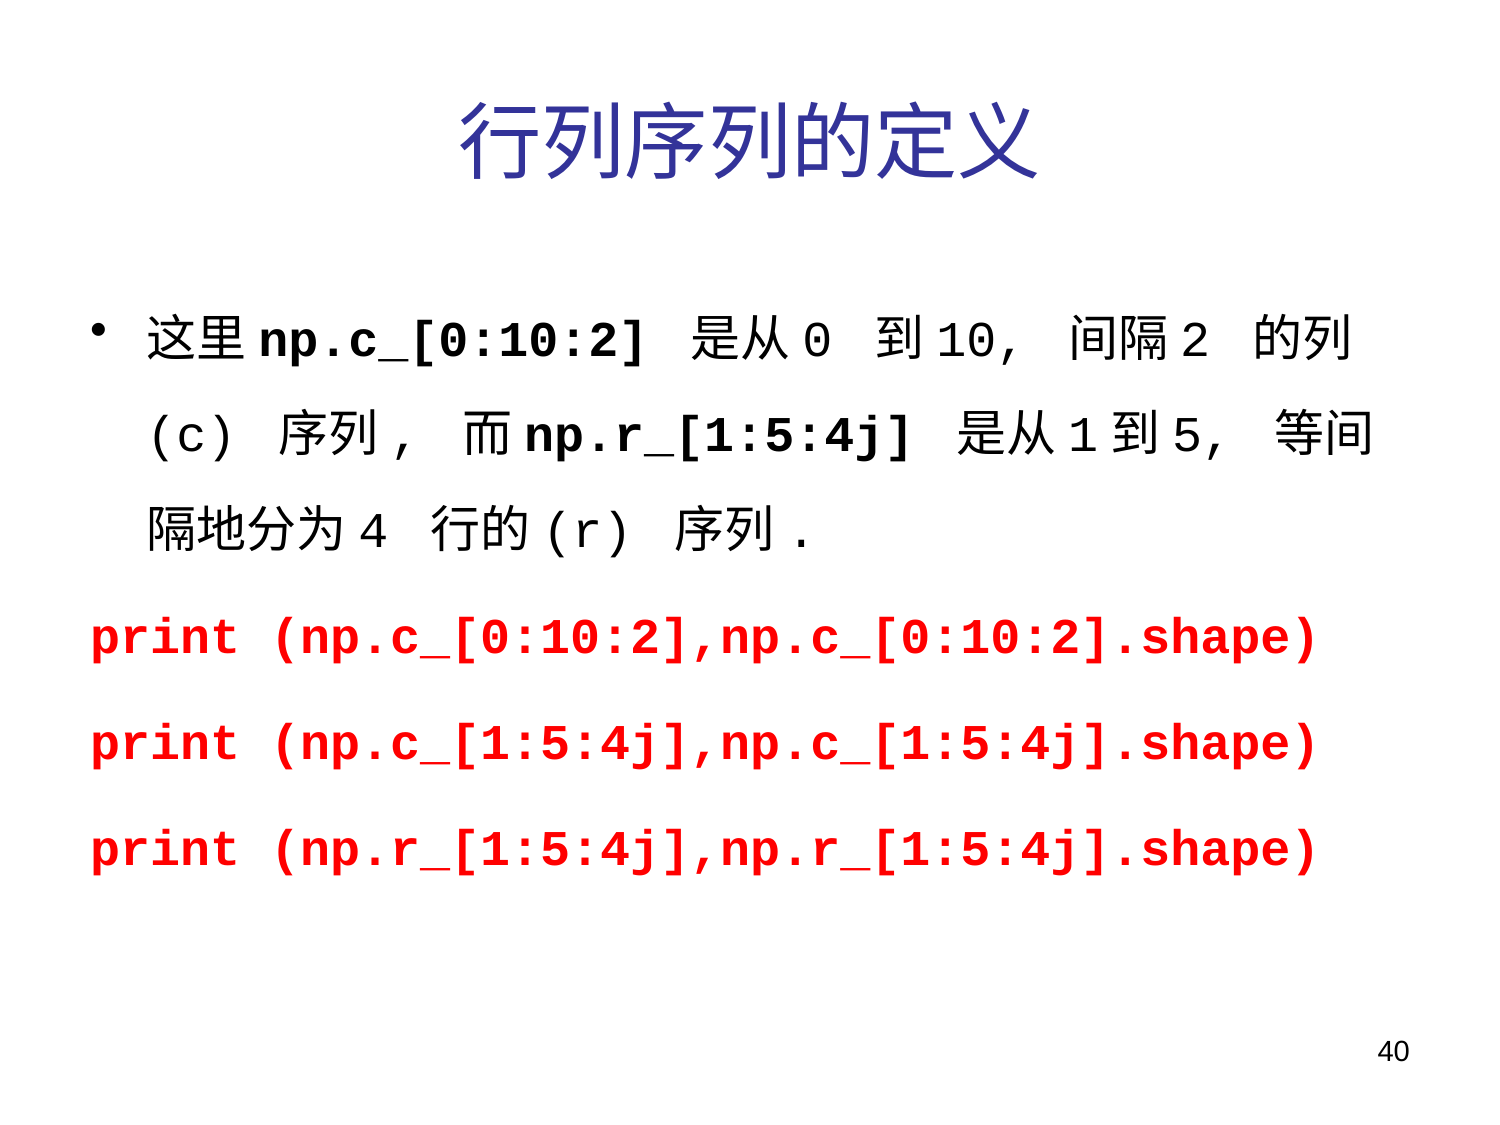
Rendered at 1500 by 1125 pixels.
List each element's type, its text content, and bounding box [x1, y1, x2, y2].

slide_number 40 [1074, 1024, 1426, 1103]
list 这里np.c_[0:10:2] 是从0 到10, 间隔2 的列(c) 序列, 而np.r_[1:5:4j] 是从1到5, 等间隔地分为4 行的(r) 序列. print (np.c_[0:10:2],np.c_[0:10:2].shape) print (np.c_[1:5:4j],np.c_[1:5:4j].shape) print (np.r_[1:5:4j],np.r_[1:5:4j].shape) [74, 262, 1426, 1006]
title 行列序列的定义 [74, 44, 1426, 233]
